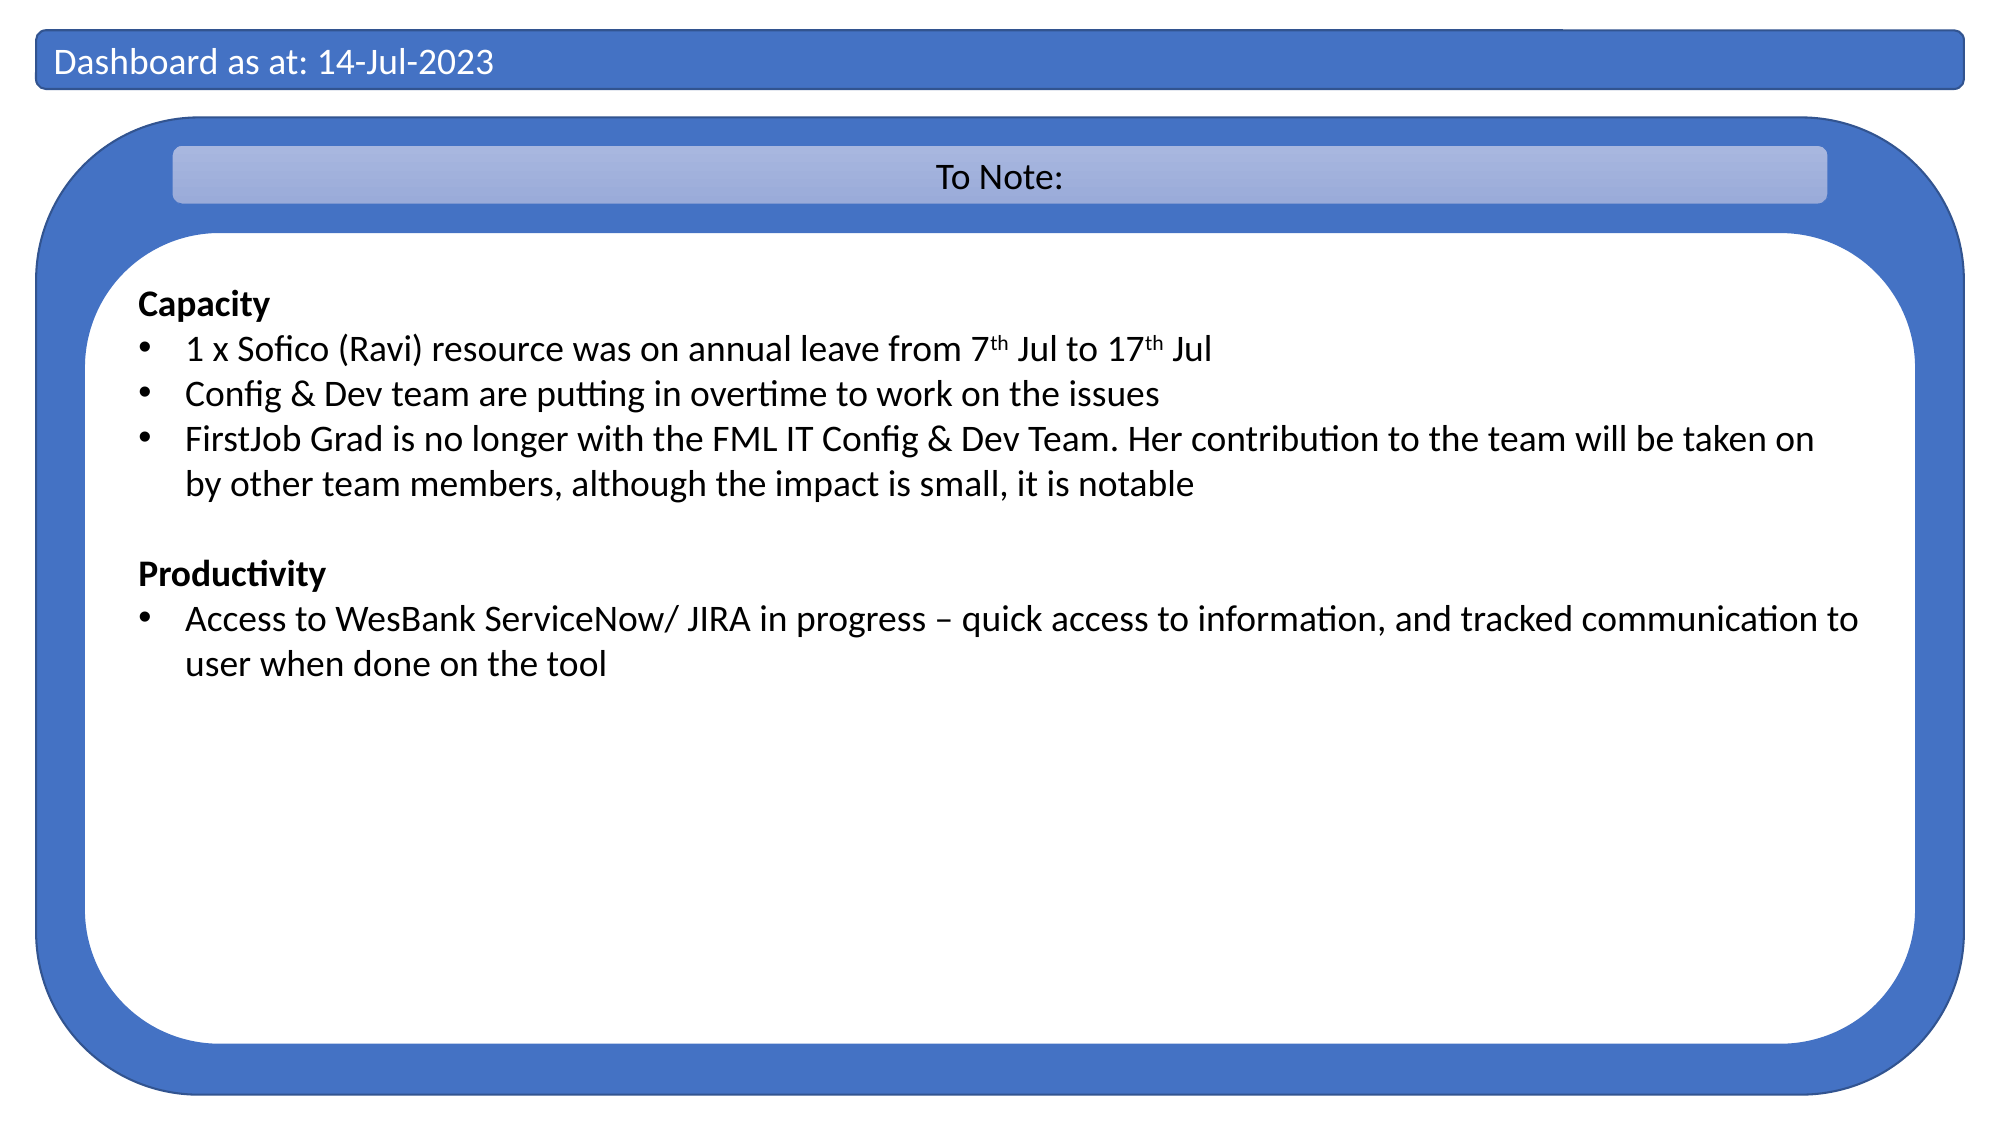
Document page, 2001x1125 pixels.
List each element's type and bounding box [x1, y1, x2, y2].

text_box [34, 29, 1965, 91]
text_box [35, 116, 1965, 1096]
